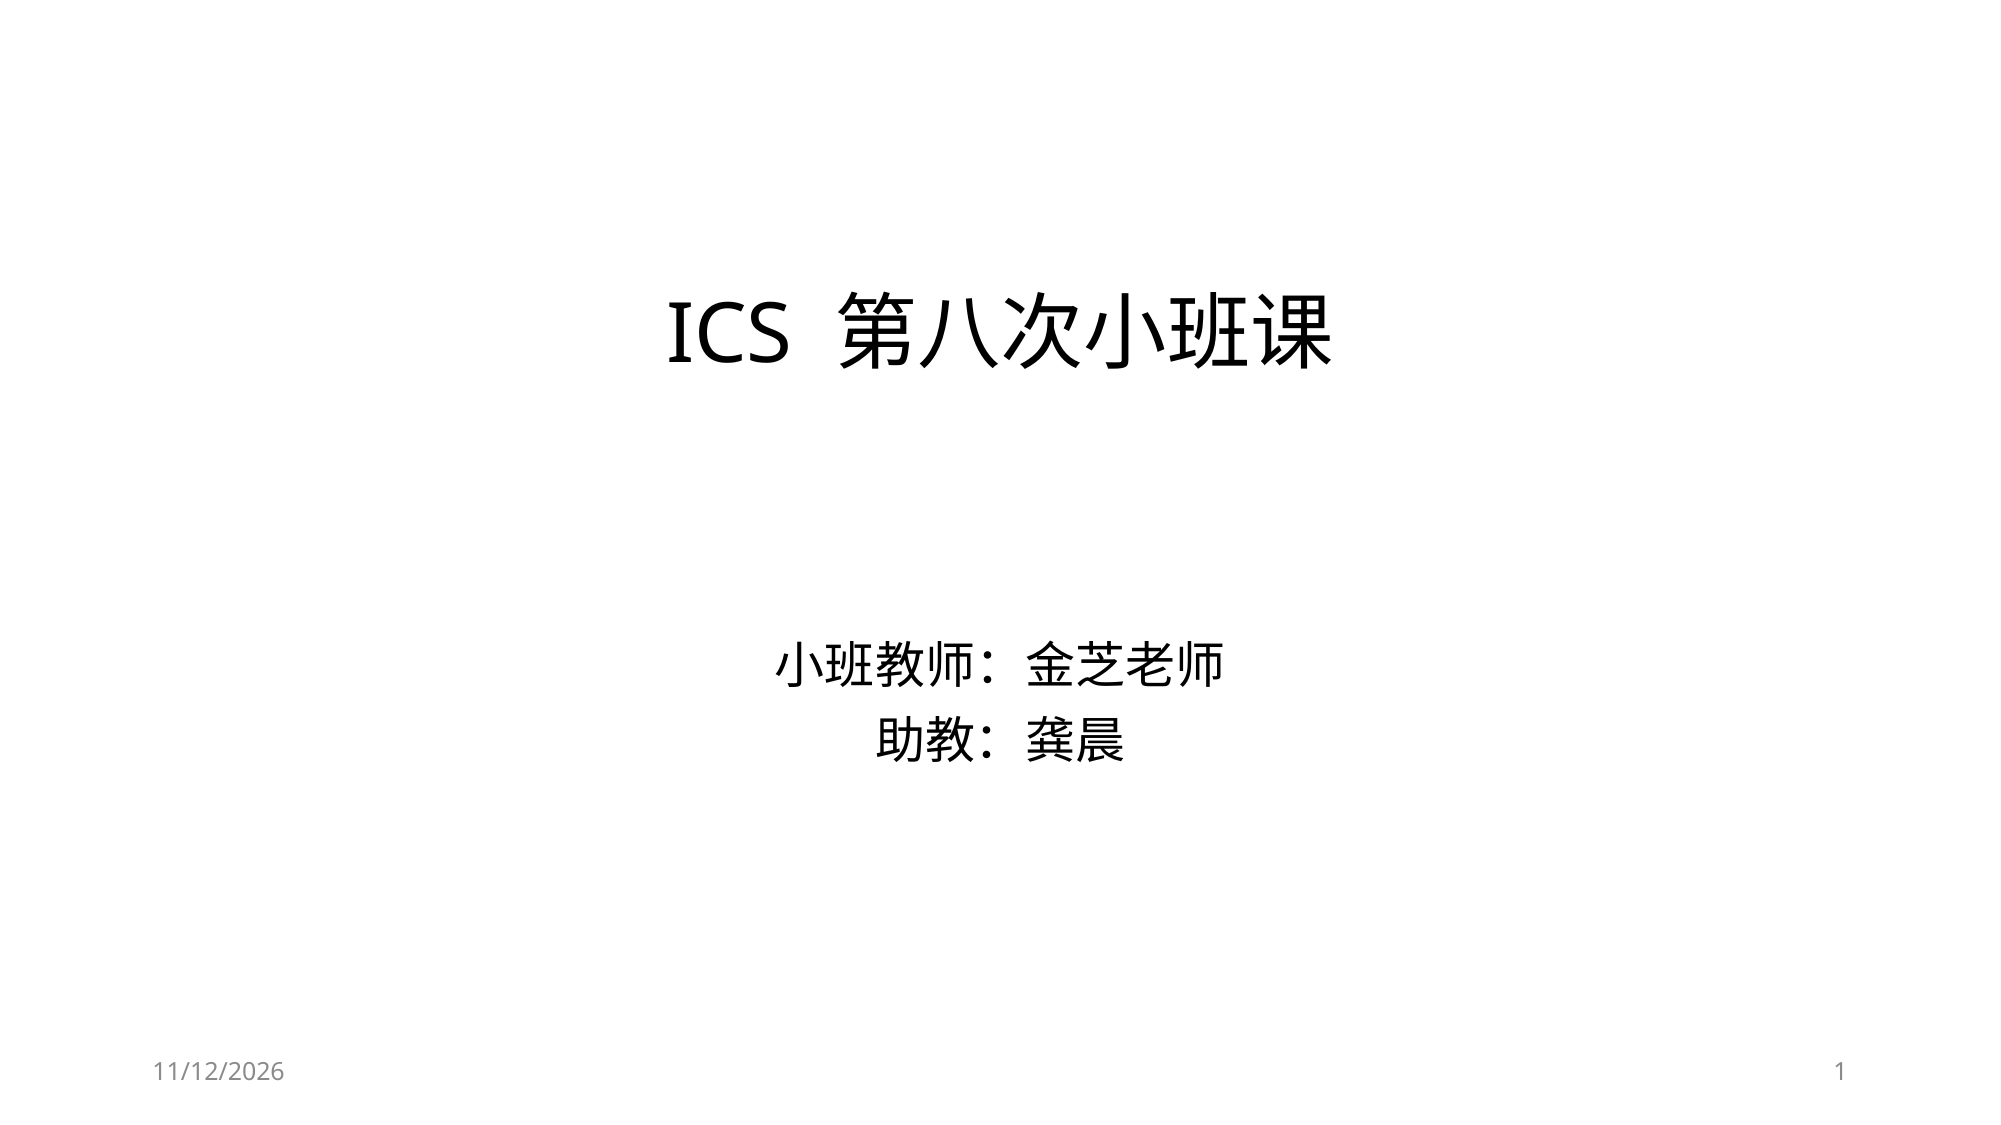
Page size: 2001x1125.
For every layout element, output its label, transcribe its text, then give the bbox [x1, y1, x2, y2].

text_box 小班教师：金芝老师 助教：龚晨 [760, 610, 1240, 776]
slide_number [137, 1042, 588, 1103]
text_box ICS 第八次小班课 [651, 271, 1349, 387]
slide_number 1 [1412, 1042, 1863, 1103]
